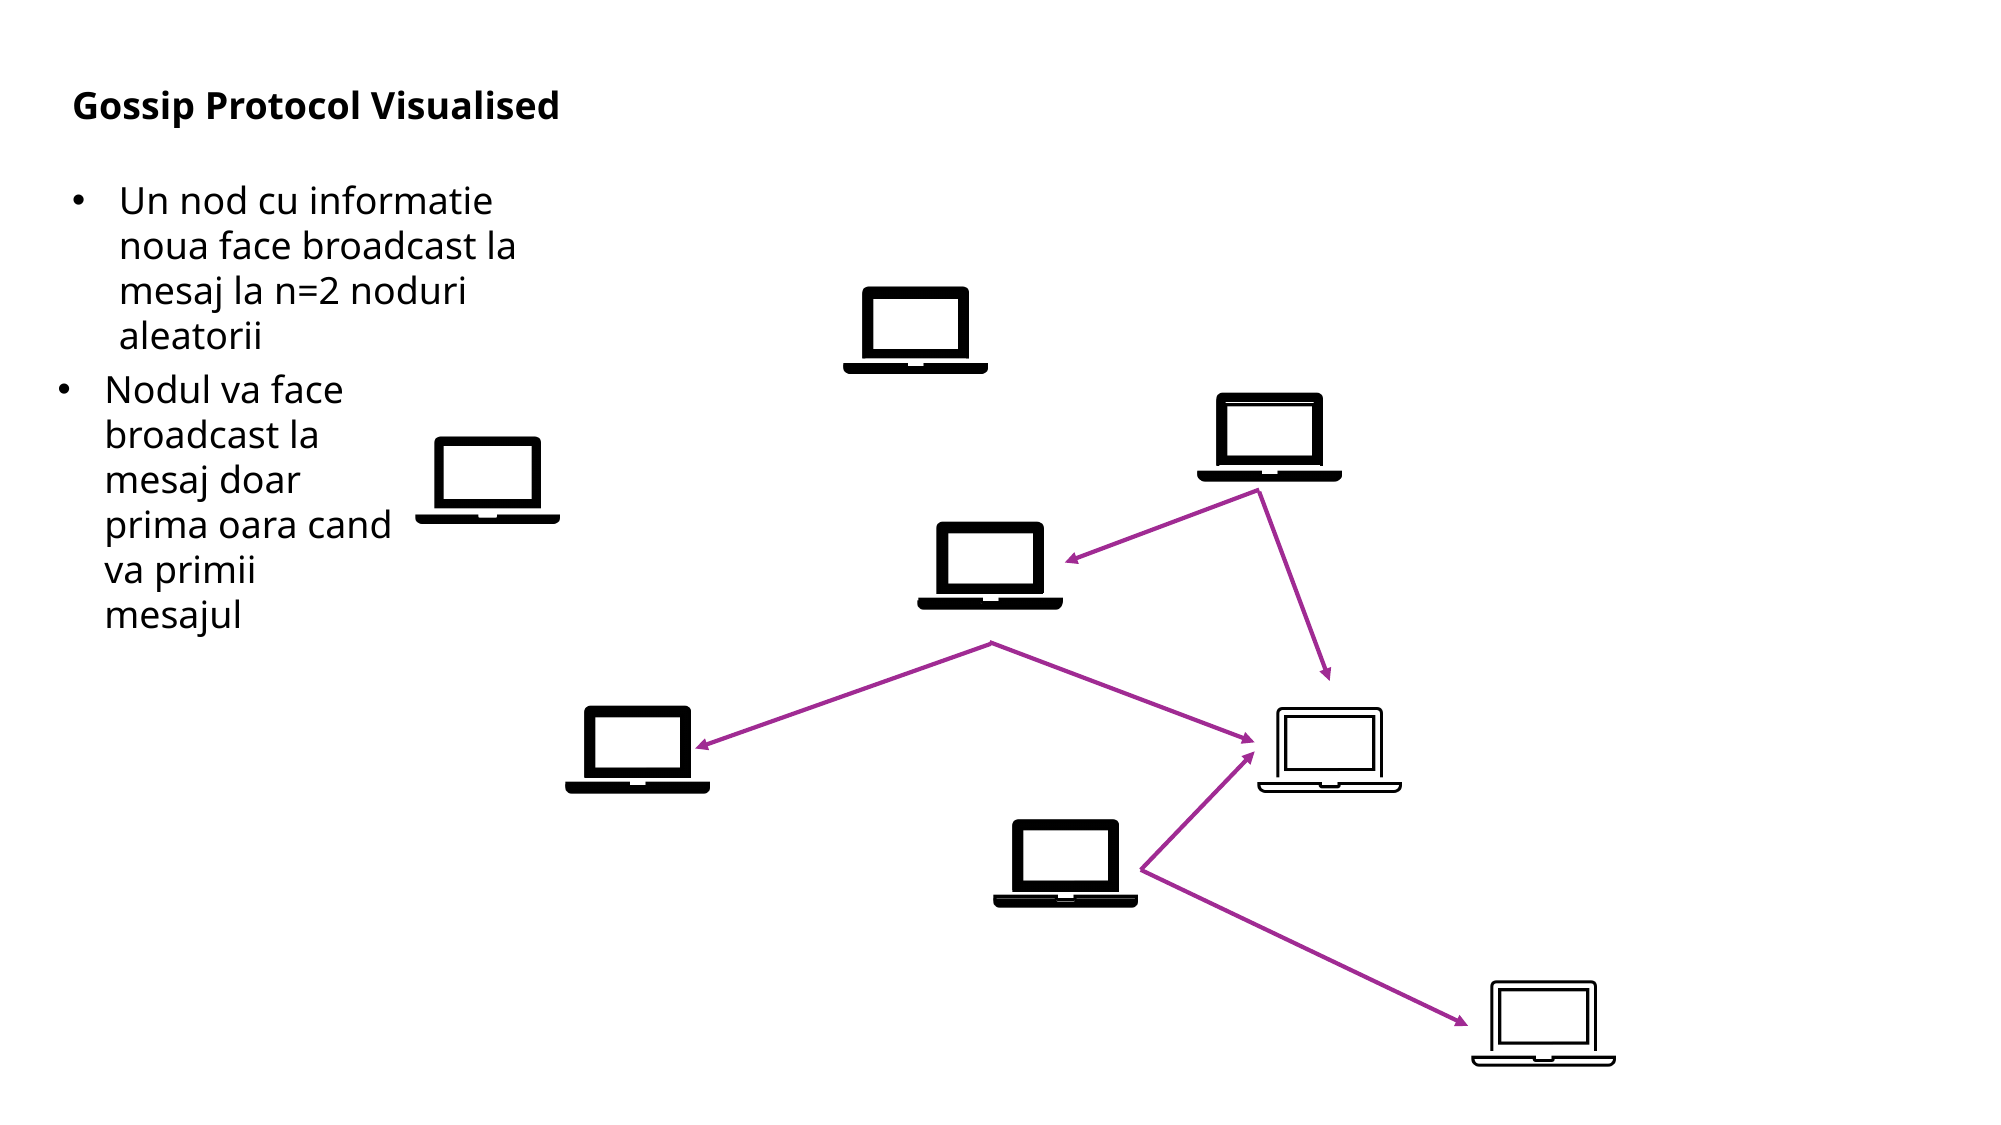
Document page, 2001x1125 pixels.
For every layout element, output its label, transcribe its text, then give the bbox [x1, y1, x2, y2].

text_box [1064, 489, 1260, 563]
picture [1254, 673, 1406, 825]
picture [561, 672, 713, 826]
picture [990, 785, 1140, 939]
picture [411, 404, 563, 556]
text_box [1140, 869, 1469, 1027]
text_box Nodul va face broadcast la mesaj doar prima oara cand va primii mesajul [42, 358, 413, 644]
picture [1193, 360, 1345, 514]
picture [1467, 946, 1619, 1098]
picture [914, 488, 1067, 642]
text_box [989, 641, 1256, 743]
text_box Gossip Protocol Visualised [57, 74, 696, 179]
text_box Un nod cu informatie noua face broadcast la mesaj la n=2 noduri aleatorii [57, 169, 578, 365]
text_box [1140, 750, 1256, 869]
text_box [694, 643, 992, 749]
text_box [1258, 491, 1331, 682]
picture [840, 254, 992, 406]
